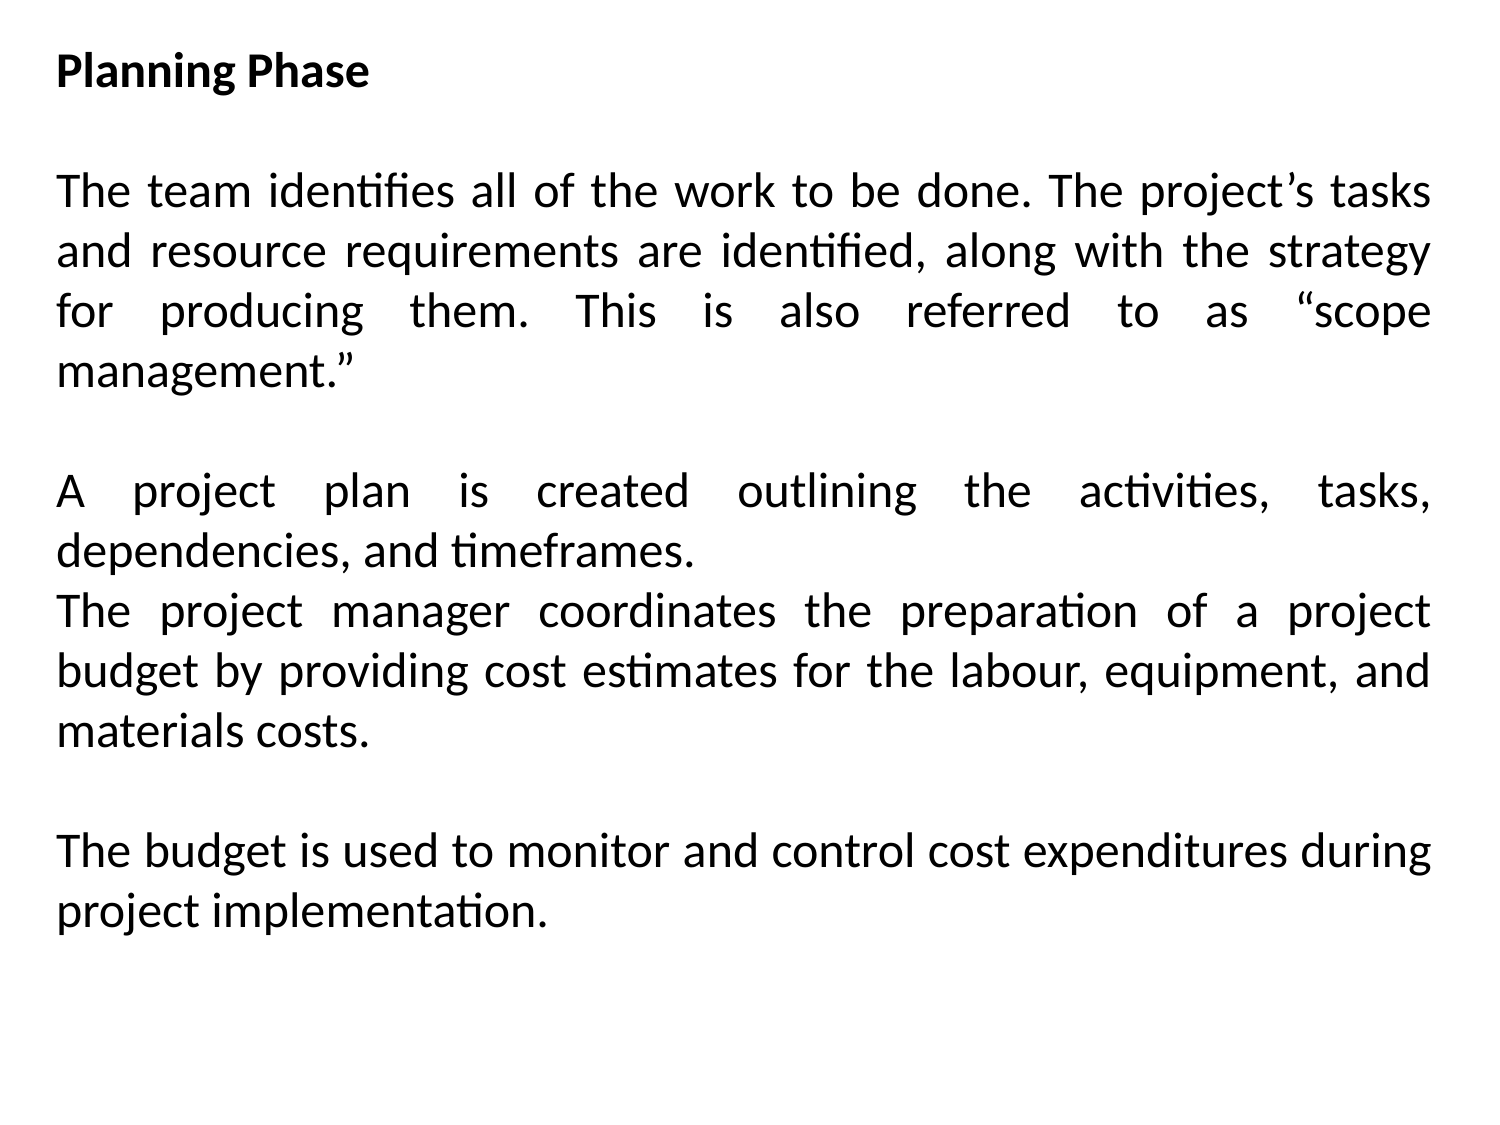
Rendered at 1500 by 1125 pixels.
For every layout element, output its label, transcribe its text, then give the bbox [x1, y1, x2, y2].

text_box Planning Phase The team identifies all of the work to be done. The project’s tasks and resource requirements are identified, along with the strategy for producing them. This is also referred to as “scope management.” A project plan is created outlining the activities, tasks, dependencies, and timeframes. The project manager coordinates the preparation of a project budget by providing cost estimates for the labour, equipment, and materials costs. The budget is used to monitor and control cost expenditures during project implementation. [41, 30, 1447, 1006]
